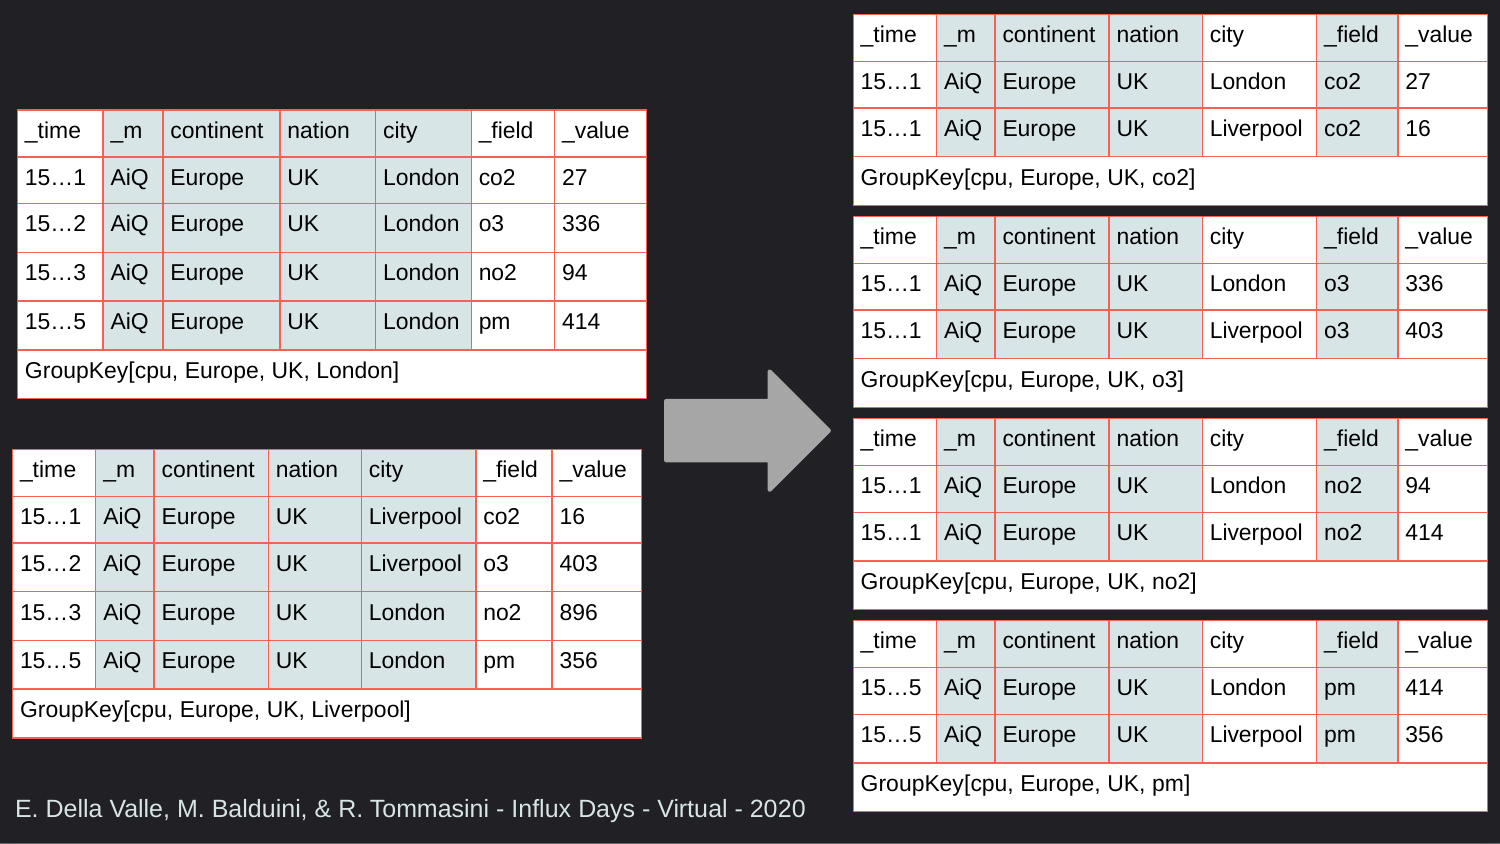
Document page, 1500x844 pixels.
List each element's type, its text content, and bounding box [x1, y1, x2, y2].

table_cell AiQ [937, 311, 994, 358]
table_cell 15…5 [854, 668, 936, 714]
table_cell AiQ [96, 592, 153, 640]
table_cell UK [281, 204, 375, 252]
table_header continent [996, 419, 1108, 465]
table_cell 16 [553, 497, 641, 542]
table_cell UK [1110, 109, 1202, 156]
table_cell co2 [472, 158, 554, 203]
table_cell 15…1 [854, 264, 936, 309]
table_cell AiQ [104, 253, 162, 300]
table_header _value [1399, 217, 1487, 263]
table_header continent [996, 217, 1108, 263]
table_header city [1203, 15, 1316, 61]
table_cell Europe [164, 158, 279, 203]
table_header continent [164, 111, 279, 156]
table_cell GroupKey[cpu, Europe, UK, Liverpool] [13, 690, 641, 737]
table_cell 414 [555, 302, 646, 349]
table_cell AiQ [104, 204, 162, 252]
table_cell o3 [472, 204, 554, 252]
table_cell UK [1110, 62, 1202, 107]
table_cell AiQ [104, 158, 162, 203]
table_cell Europe [996, 513, 1108, 560]
table_header _time [854, 217, 936, 263]
table_cell 15…2 [18, 204, 102, 252]
table_cell UK [1110, 264, 1202, 309]
table_header nation [281, 111, 375, 156]
table_cell GroupKey[cpu, Europe, UK, co2] [854, 157, 1487, 205]
table_cell Europe [996, 466, 1108, 512]
table_cell AiQ [937, 264, 994, 309]
table_header _field [1317, 621, 1397, 667]
table_cell Europe [996, 264, 1108, 309]
table_header continent [155, 450, 268, 496]
table_cell 15…2 [13, 544, 95, 591]
table_header _value [555, 111, 646, 156]
table_cell 414 [1399, 668, 1487, 714]
table_header _m [937, 217, 994, 263]
table_cell Europe [155, 592, 268, 640]
table_cell UK [269, 544, 361, 591]
table_cell Liverpool [1203, 513, 1316, 560]
table_cell Europe [155, 497, 268, 542]
table_cell London [376, 158, 471, 203]
table_cell UK [281, 302, 375, 349]
table_cell Europe [164, 302, 279, 349]
table_cell no2 [1317, 513, 1397, 560]
table_cell AiQ [937, 62, 994, 107]
table_cell 15…1 [854, 513, 936, 560]
table_cell 414 [1399, 513, 1487, 560]
table_header _m [937, 621, 994, 667]
table_cell 15…3 [13, 592, 95, 640]
table_cell 15…1 [854, 311, 936, 358]
table_header _value [1399, 15, 1487, 61]
table_cell co2 [477, 497, 551, 542]
table_cell 15…5 [854, 715, 936, 762]
table_cell GroupKey[cpu, Europe, UK, no2] [854, 562, 1487, 609]
text_box E. Della Valle, M. Balduini, & R. Tommasini - Influx Days - Virtual - 2020 [0, 785, 829, 830]
table_cell Europe [996, 668, 1108, 714]
table_cell 403 [1399, 311, 1487, 358]
table_cell Europe [996, 715, 1108, 762]
table_cell London [1203, 668, 1316, 714]
table_cell 94 [555, 253, 646, 300]
table_header nation [269, 450, 361, 496]
table_header _field [1317, 419, 1397, 465]
table_cell Europe [155, 641, 268, 688]
table_cell o3 [1317, 264, 1397, 309]
table_cell AiQ [937, 513, 994, 560]
table_header _value [1399, 419, 1487, 465]
table_cell 15…1 [854, 466, 936, 512]
table_cell UK [1110, 466, 1202, 512]
table_cell AiQ [104, 302, 162, 349]
table_cell 896 [553, 592, 641, 640]
table_header _field [1317, 15, 1397, 61]
table_header _time [18, 111, 102, 156]
table_cell London [362, 592, 475, 640]
table_header nation [1110, 419, 1202, 465]
table_cell GroupKey[cpu, Europe, UK, o3] [854, 359, 1487, 407]
table_cell UK [1110, 311, 1202, 358]
table_cell co2 [1317, 109, 1397, 156]
table_cell o3 [1317, 311, 1397, 358]
table_cell AiQ [96, 641, 153, 688]
table_cell UK [1110, 668, 1202, 714]
table_header city [1203, 217, 1316, 263]
table_header city [362, 450, 475, 496]
table_cell 15…3 [18, 253, 102, 300]
table_cell Liverpool [362, 544, 475, 591]
table_cell AiQ [937, 109, 994, 156]
table_cell 403 [553, 544, 641, 591]
table_cell 15…1 [13, 497, 95, 542]
table_cell pm [1317, 715, 1397, 762]
table_cell 336 [555, 204, 646, 252]
table_cell 94 [1399, 466, 1487, 512]
table_cell 15…1 [854, 109, 936, 156]
table_cell 356 [553, 641, 641, 688]
table_cell Europe [996, 62, 1108, 107]
table_cell Liverpool [1203, 311, 1316, 358]
table_cell pm [1317, 668, 1397, 714]
table_cell Europe [996, 109, 1108, 156]
table_cell AiQ [937, 668, 994, 714]
table_cell GroupKey[cpu, Europe, UK, pm] [854, 764, 1487, 811]
table_cell UK [269, 641, 361, 688]
table_header _m [937, 419, 994, 465]
table_cell UK [269, 592, 361, 640]
table_cell 15…5 [13, 641, 95, 688]
table_cell co2 [1317, 62, 1397, 107]
table_header _value [553, 450, 641, 496]
table_header _value [1399, 621, 1487, 667]
table_cell Europe [155, 544, 268, 591]
table_cell AiQ [937, 715, 994, 762]
table_cell London [376, 253, 471, 300]
table_cell UK [281, 158, 375, 203]
table_cell o3 [477, 544, 551, 591]
table_header _field [477, 450, 551, 496]
table_cell AiQ [96, 497, 153, 542]
table_cell pm [477, 641, 551, 688]
table_header city [1203, 419, 1316, 465]
table_cell no2 [1317, 466, 1397, 512]
table_cell London [1203, 466, 1316, 512]
table_cell UK [281, 253, 375, 300]
table_cell UK [269, 497, 361, 542]
table_cell Europe [996, 311, 1108, 358]
table_cell Liverpool [1203, 715, 1316, 762]
table_cell London [376, 302, 471, 349]
table_cell London [362, 641, 475, 688]
table_cell pm [472, 302, 554, 349]
table_cell 27 [1399, 62, 1487, 107]
text_box [664, 369, 831, 492]
table_cell 336 [1399, 264, 1487, 309]
table_cell AiQ [937, 466, 994, 512]
table_cell no2 [472, 253, 554, 300]
table_header continent [996, 621, 1108, 667]
table_cell 15…1 [18, 158, 102, 203]
table_header nation [1110, 217, 1202, 263]
table_cell Liverpool [362, 497, 475, 542]
table_cell 27 [555, 158, 646, 203]
table_cell GroupKey[cpu, Europe, UK, London] [18, 351, 646, 398]
table_header continent [996, 15, 1108, 61]
table_cell UK [1110, 513, 1202, 560]
table_cell 15…5 [18, 302, 102, 349]
table_header city [1203, 621, 1316, 667]
table_cell no2 [477, 592, 551, 640]
table_cell 356 [1399, 715, 1487, 762]
table_header _time [854, 15, 936, 61]
table_cell 15…1 [854, 62, 936, 107]
table_header _field [472, 111, 554, 156]
table_cell UK [1110, 715, 1202, 762]
table_header _time [854, 621, 936, 667]
table_cell London [1203, 264, 1316, 309]
table_cell Liverpool [1203, 109, 1316, 156]
table_cell London [376, 204, 471, 252]
table_header nation [1110, 15, 1202, 61]
table_cell London [1203, 62, 1316, 107]
table_header _m [937, 15, 994, 61]
table_header city [376, 111, 471, 156]
table_cell AiQ [96, 544, 153, 591]
table_header nation [1110, 621, 1202, 667]
table_header _m [96, 450, 153, 496]
table_header _time [13, 450, 95, 496]
table_cell Europe [164, 253, 279, 300]
table_header _m [104, 111, 162, 156]
table_cell 16 [1399, 109, 1487, 156]
table_header _time [854, 419, 936, 465]
table_header _field [1317, 217, 1397, 263]
table_cell Europe [164, 204, 279, 252]
